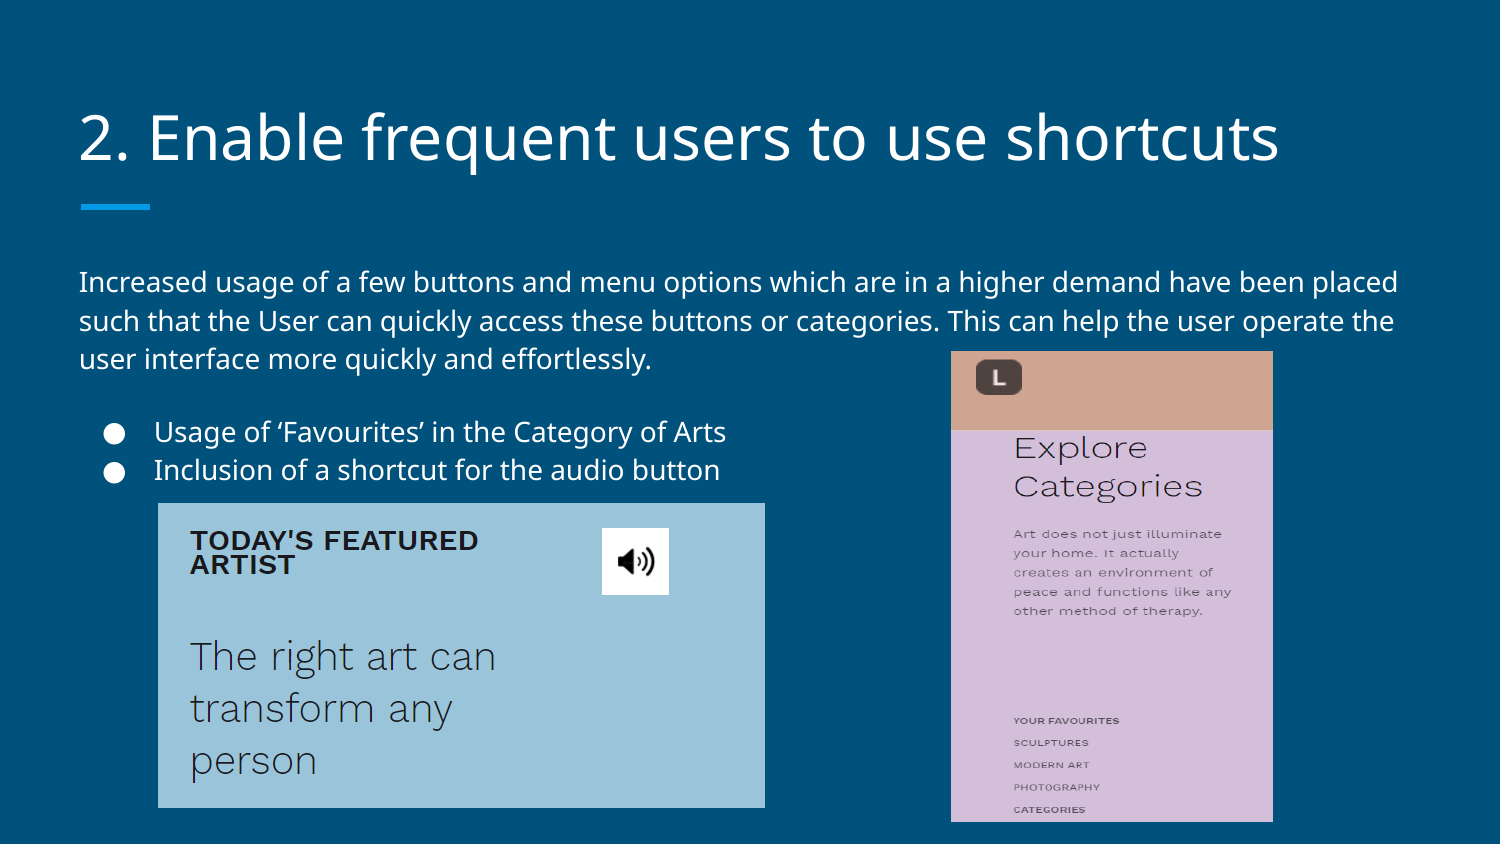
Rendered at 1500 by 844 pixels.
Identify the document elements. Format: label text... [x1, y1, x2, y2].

title 2. Enable frequent users to use shortcuts [63, 75, 1437, 188]
picture [159, 504, 764, 807]
list Increased usage of a few buttons and menu options which are in a higher demand have been placed such that the User can quickly access these buttons or categories. This can help the user operate the user interface more quickly and effortlessly. Usage of ‘Favourites’ in the Category of Arts Inclusion of a shortcut for the audio button [63, 244, 1437, 750]
picture [952, 352, 1272, 821]
